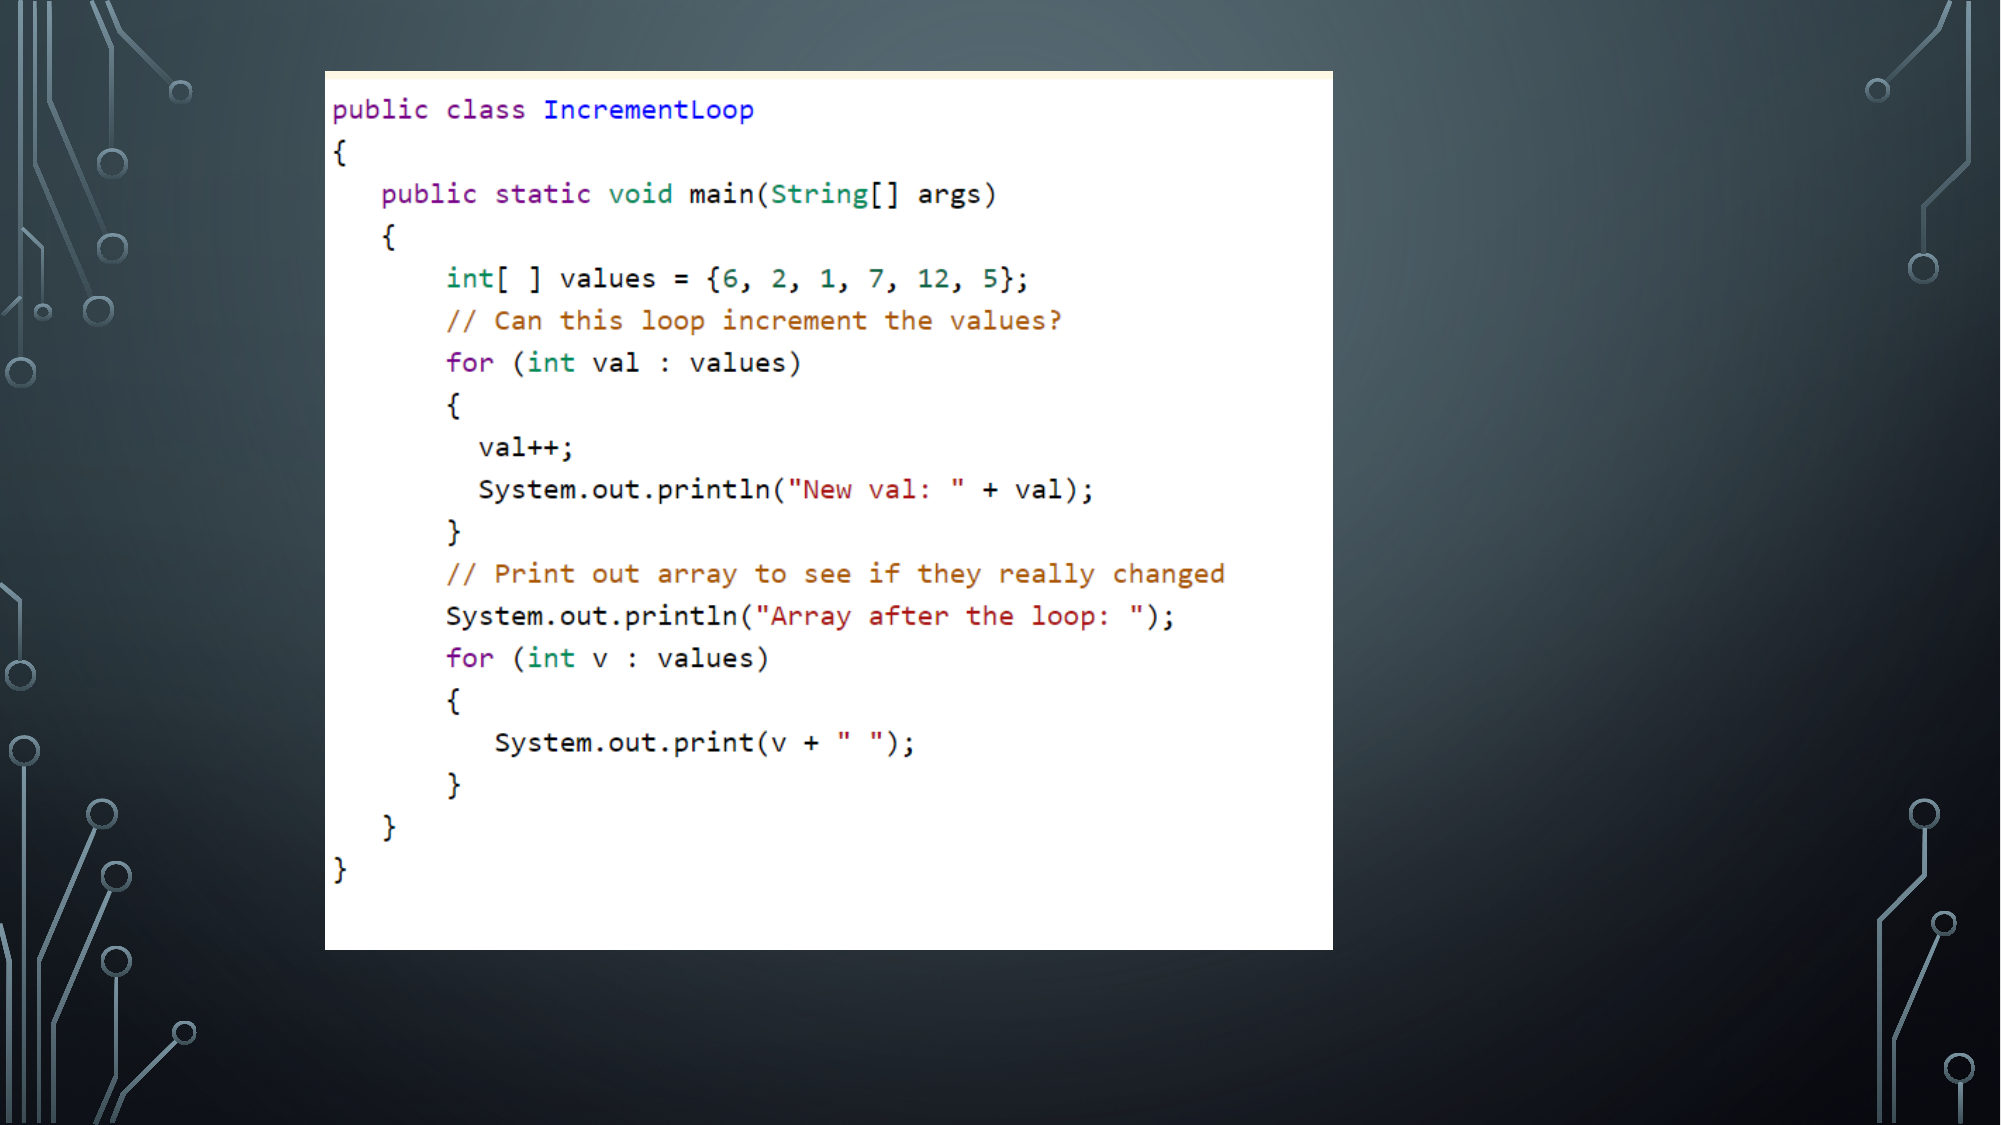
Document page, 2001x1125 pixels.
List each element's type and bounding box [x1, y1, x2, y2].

list [325, 70, 1333, 951]
